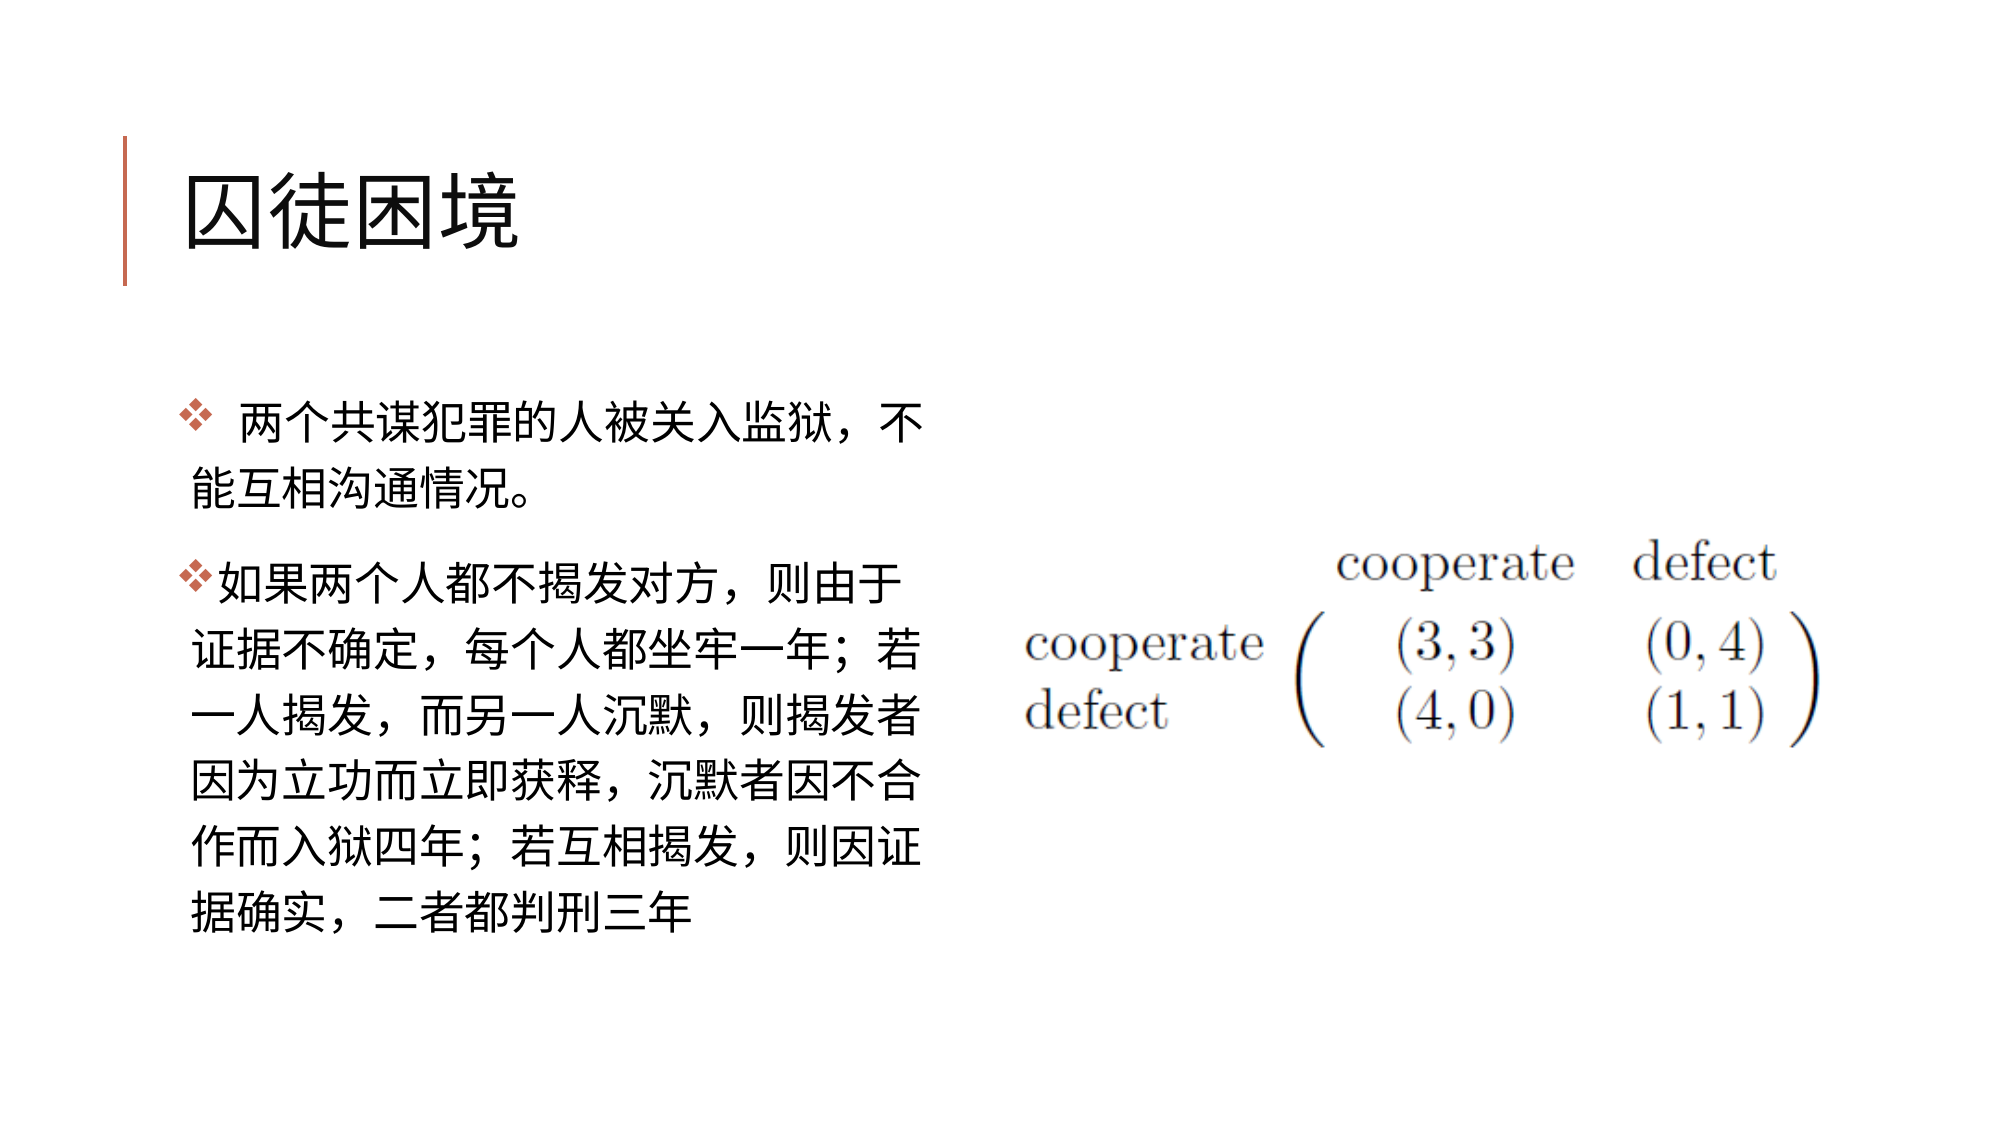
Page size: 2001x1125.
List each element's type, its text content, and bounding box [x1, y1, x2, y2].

list 两个共谋犯罪的人被关入监狱，不能互相沟通情况。 如果两个人都不揭发对方，则由于证据不确定，每个人都坐牢一年；若一人揭发，而另一人沉默，则揭发者因为立功而立即获释，沉默者因不合作而入狱四年；若互相揭发，则因证据确实，二者都判刑三年 [168, 375, 948, 1035]
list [970, 493, 1904, 785]
title 囚徒困境 [168, 96, 1763, 342]
